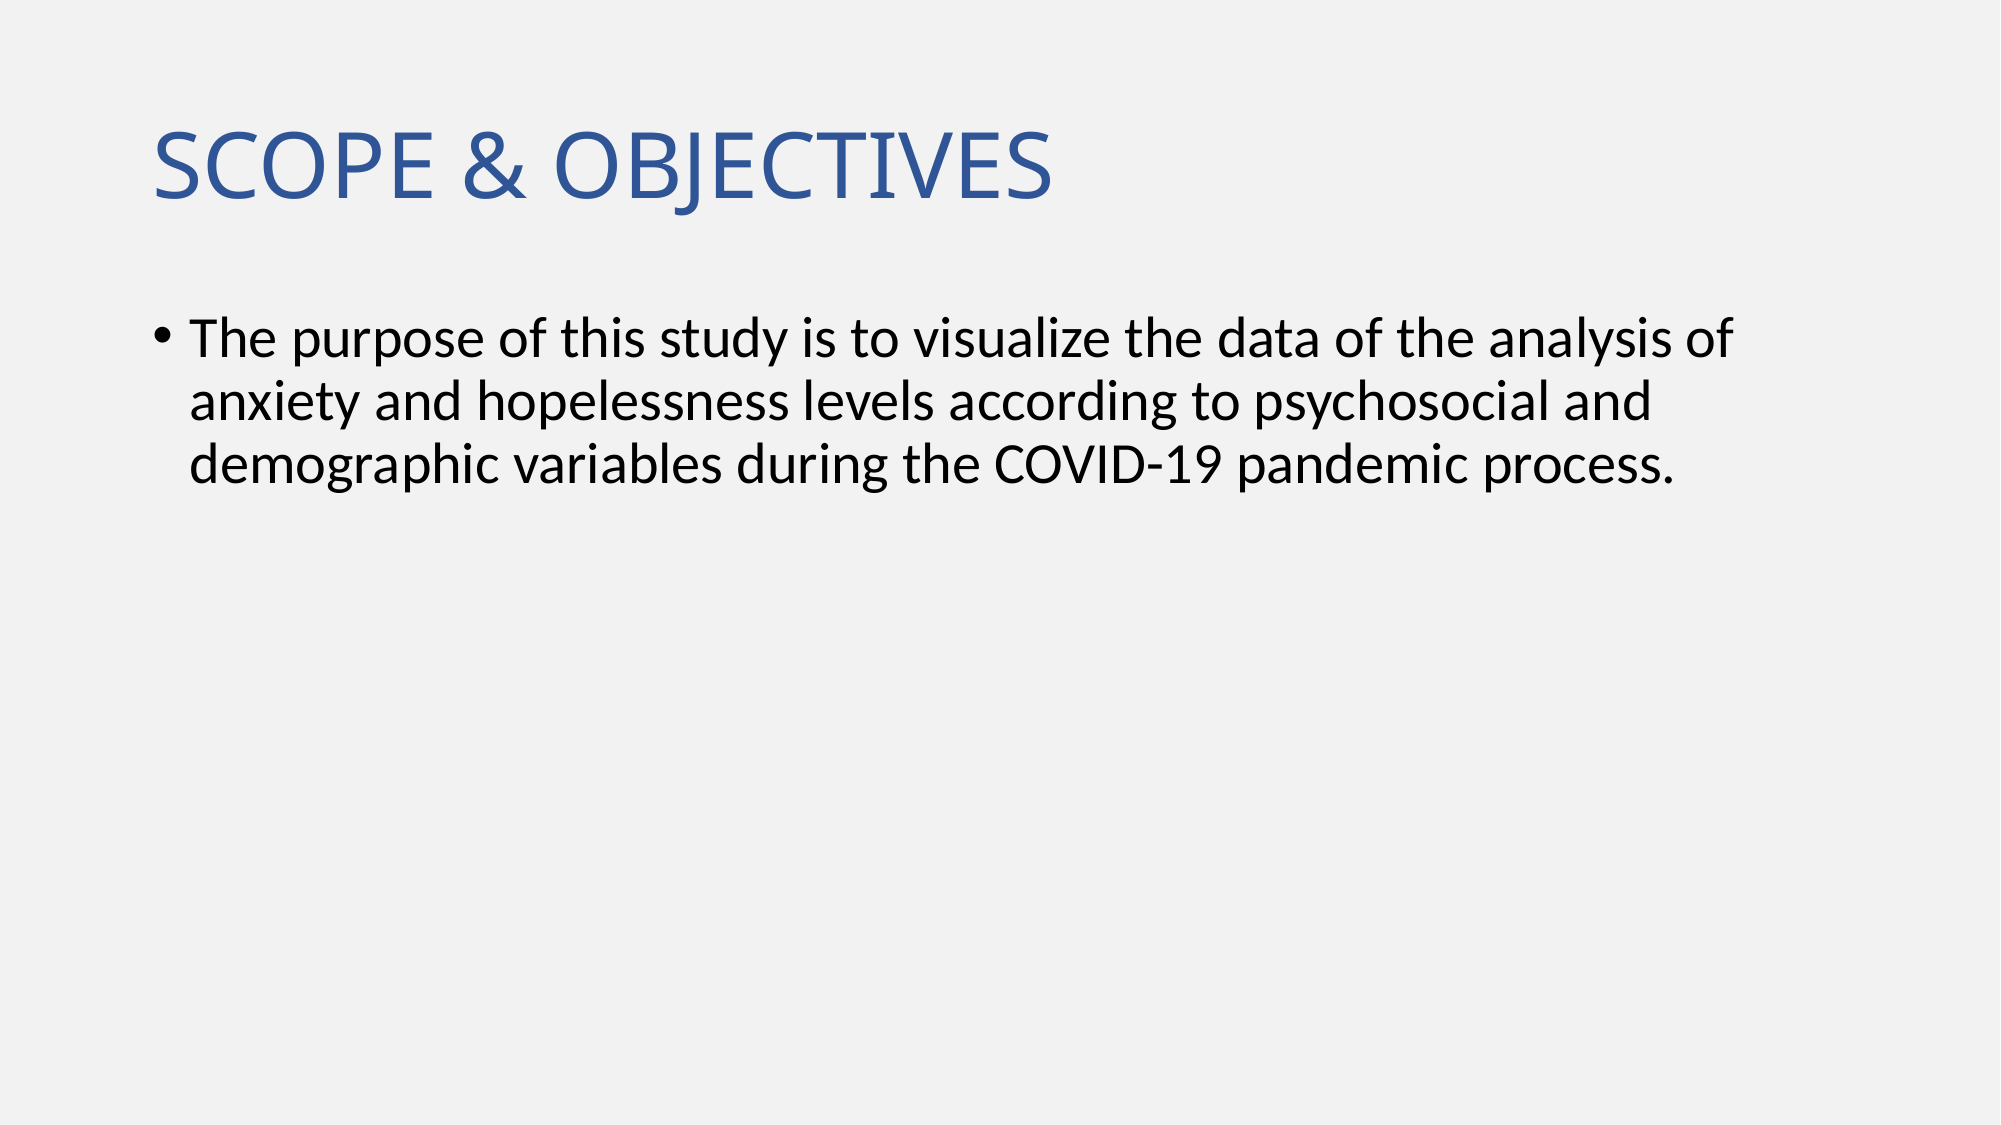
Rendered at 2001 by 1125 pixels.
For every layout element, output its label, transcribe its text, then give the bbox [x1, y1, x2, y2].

title SCOPE & OBJECTIVES [137, 59, 1863, 278]
list The purpose of this study is to visualize the data of the analysis of anxiety and hopelessness levels according to psychosocial and demographic variables during the COVID-19 pandemic process. [137, 299, 1863, 1014]
